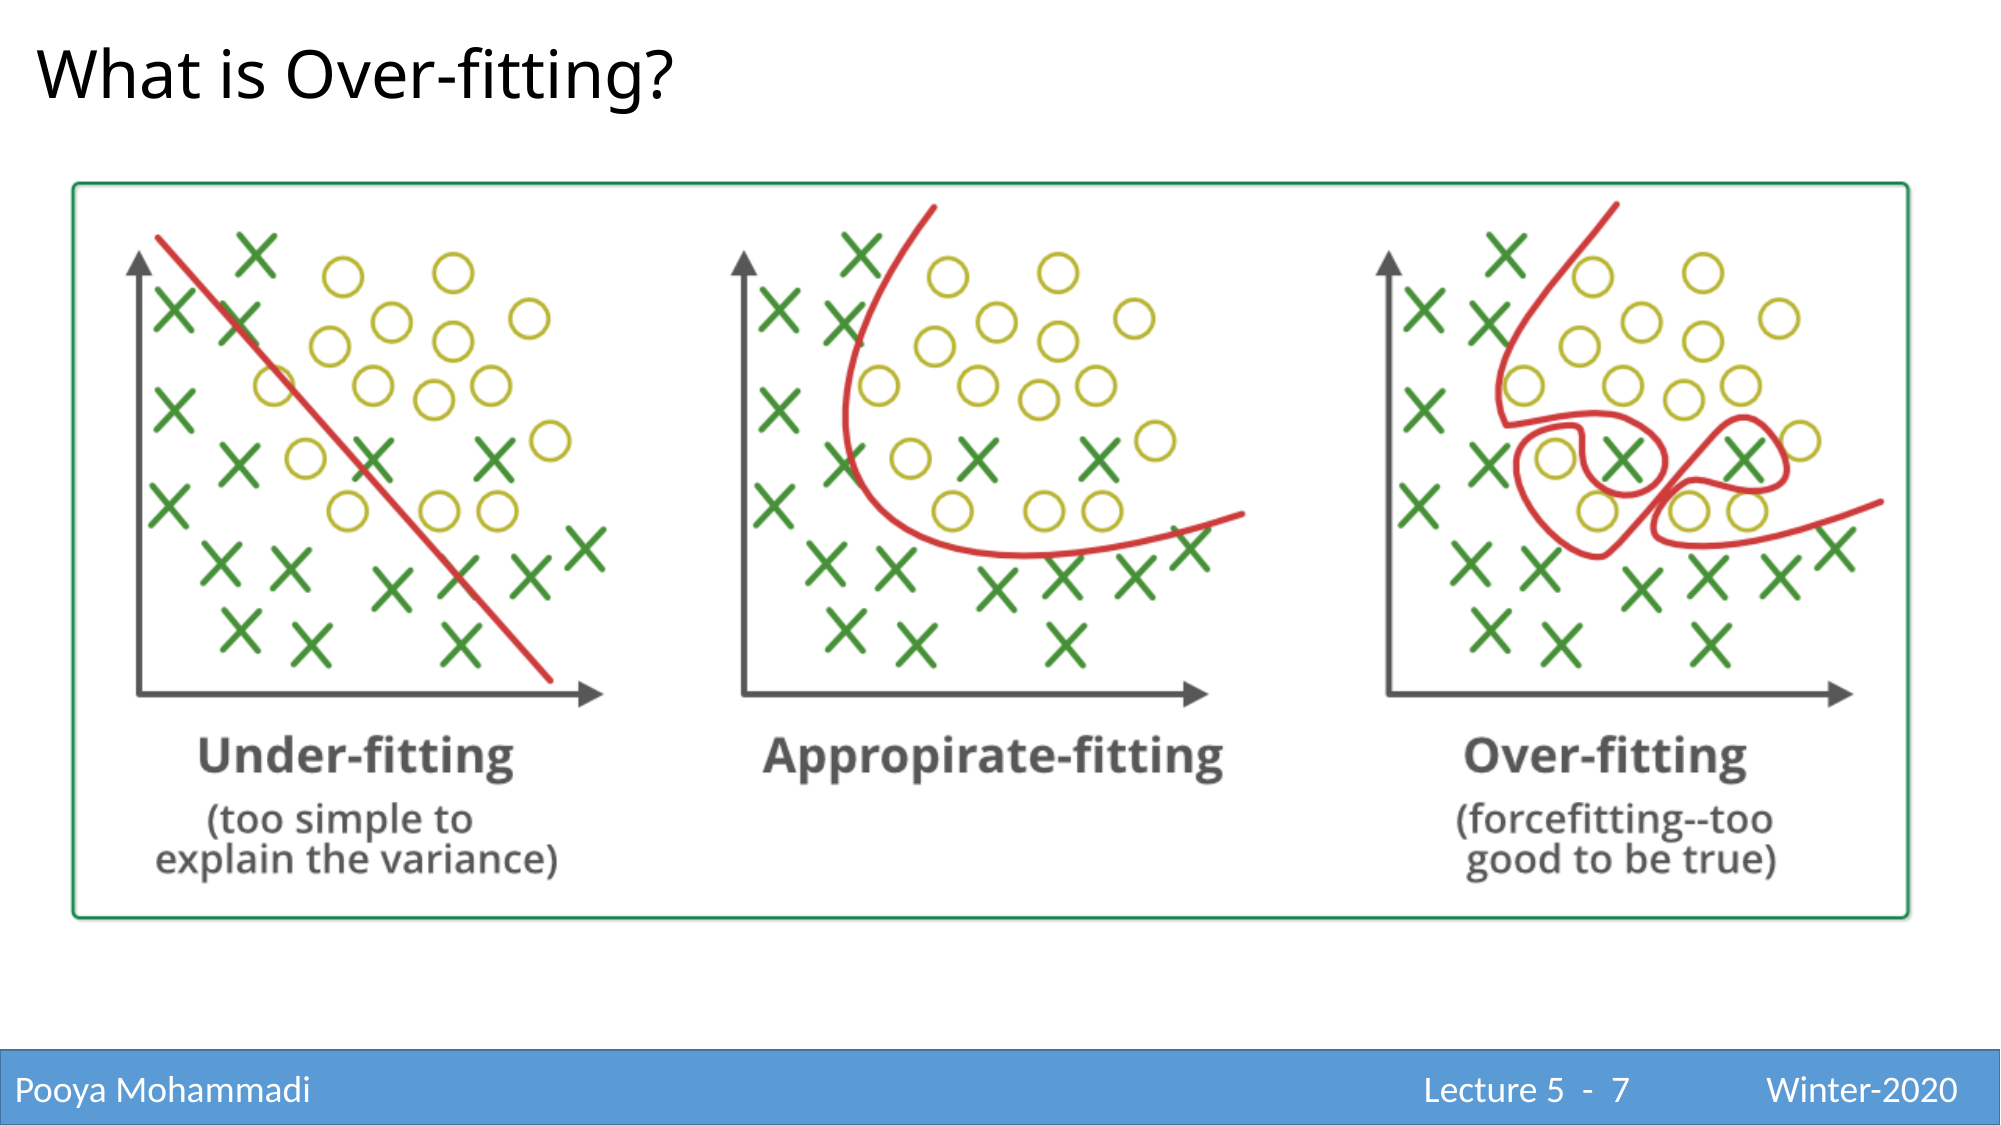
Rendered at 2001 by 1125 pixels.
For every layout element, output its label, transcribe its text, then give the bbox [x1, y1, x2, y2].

text_box Pooya Mohammadi Lecture 5 - 7 Winter-2020 [0, 1049, 2000, 1125]
text_box What is Over-fitting? [21, 24, 1133, 120]
picture [55, 174, 1945, 951]
